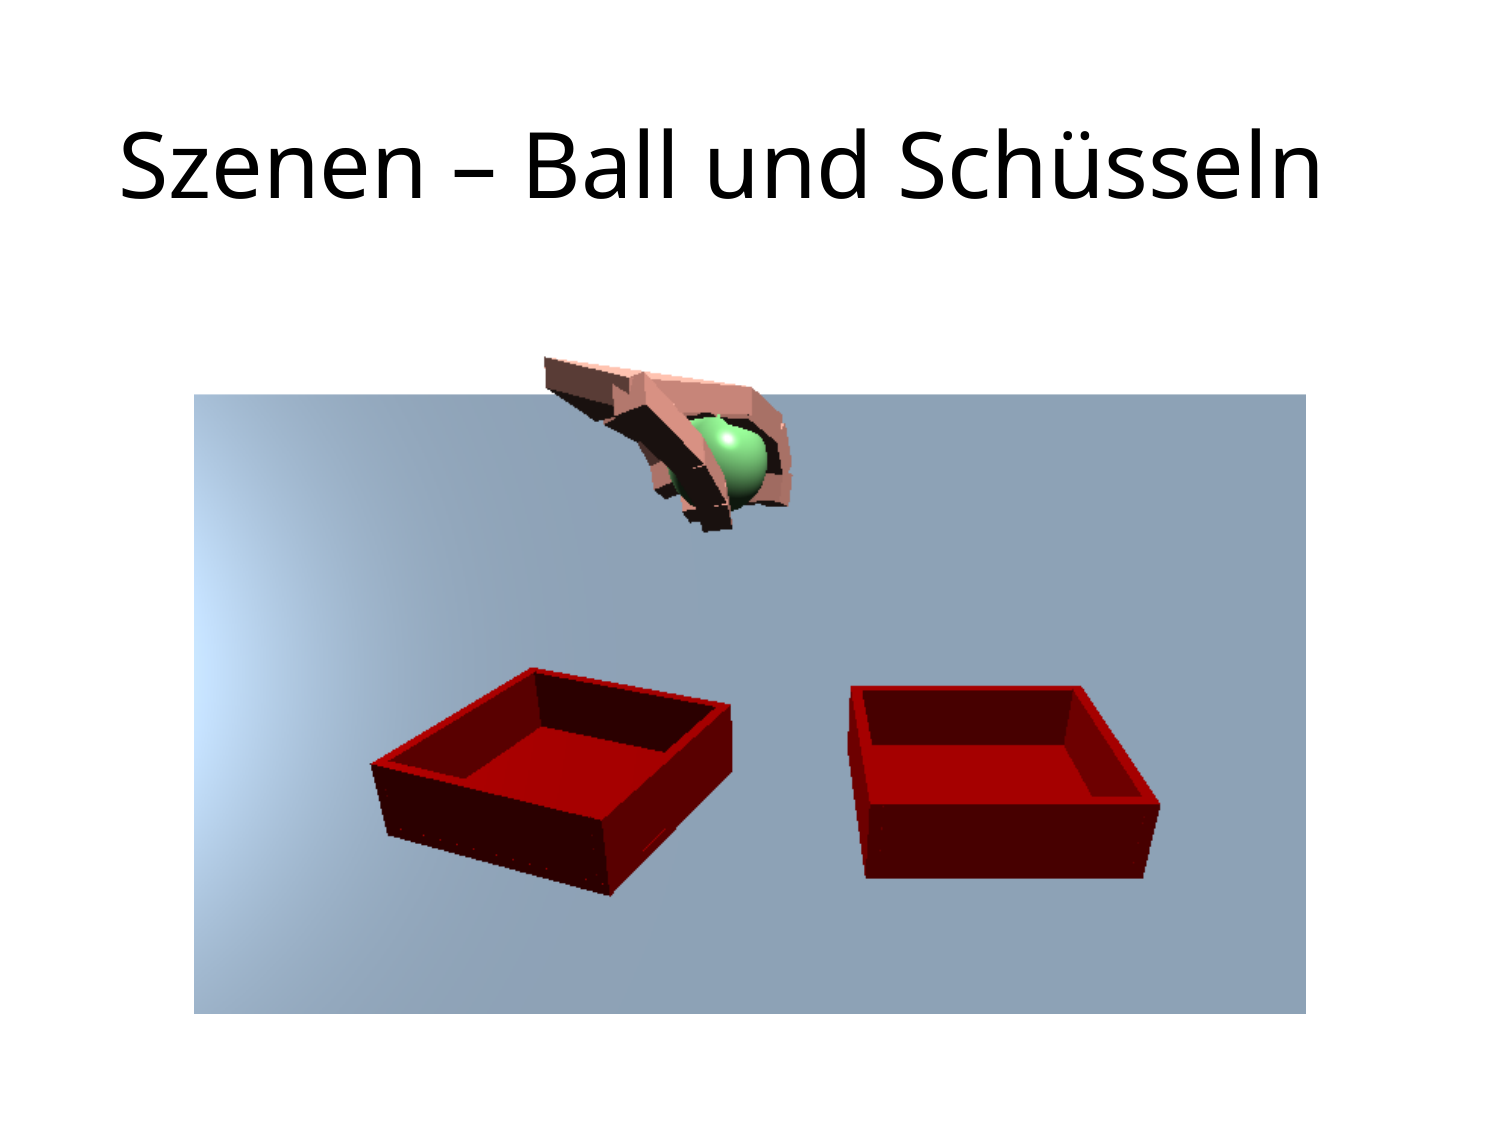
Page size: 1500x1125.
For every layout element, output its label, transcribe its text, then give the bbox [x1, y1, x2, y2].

title Szenen – Ball und Schüsseln [103, 59, 1397, 278]
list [194, 299, 1306, 1014]
